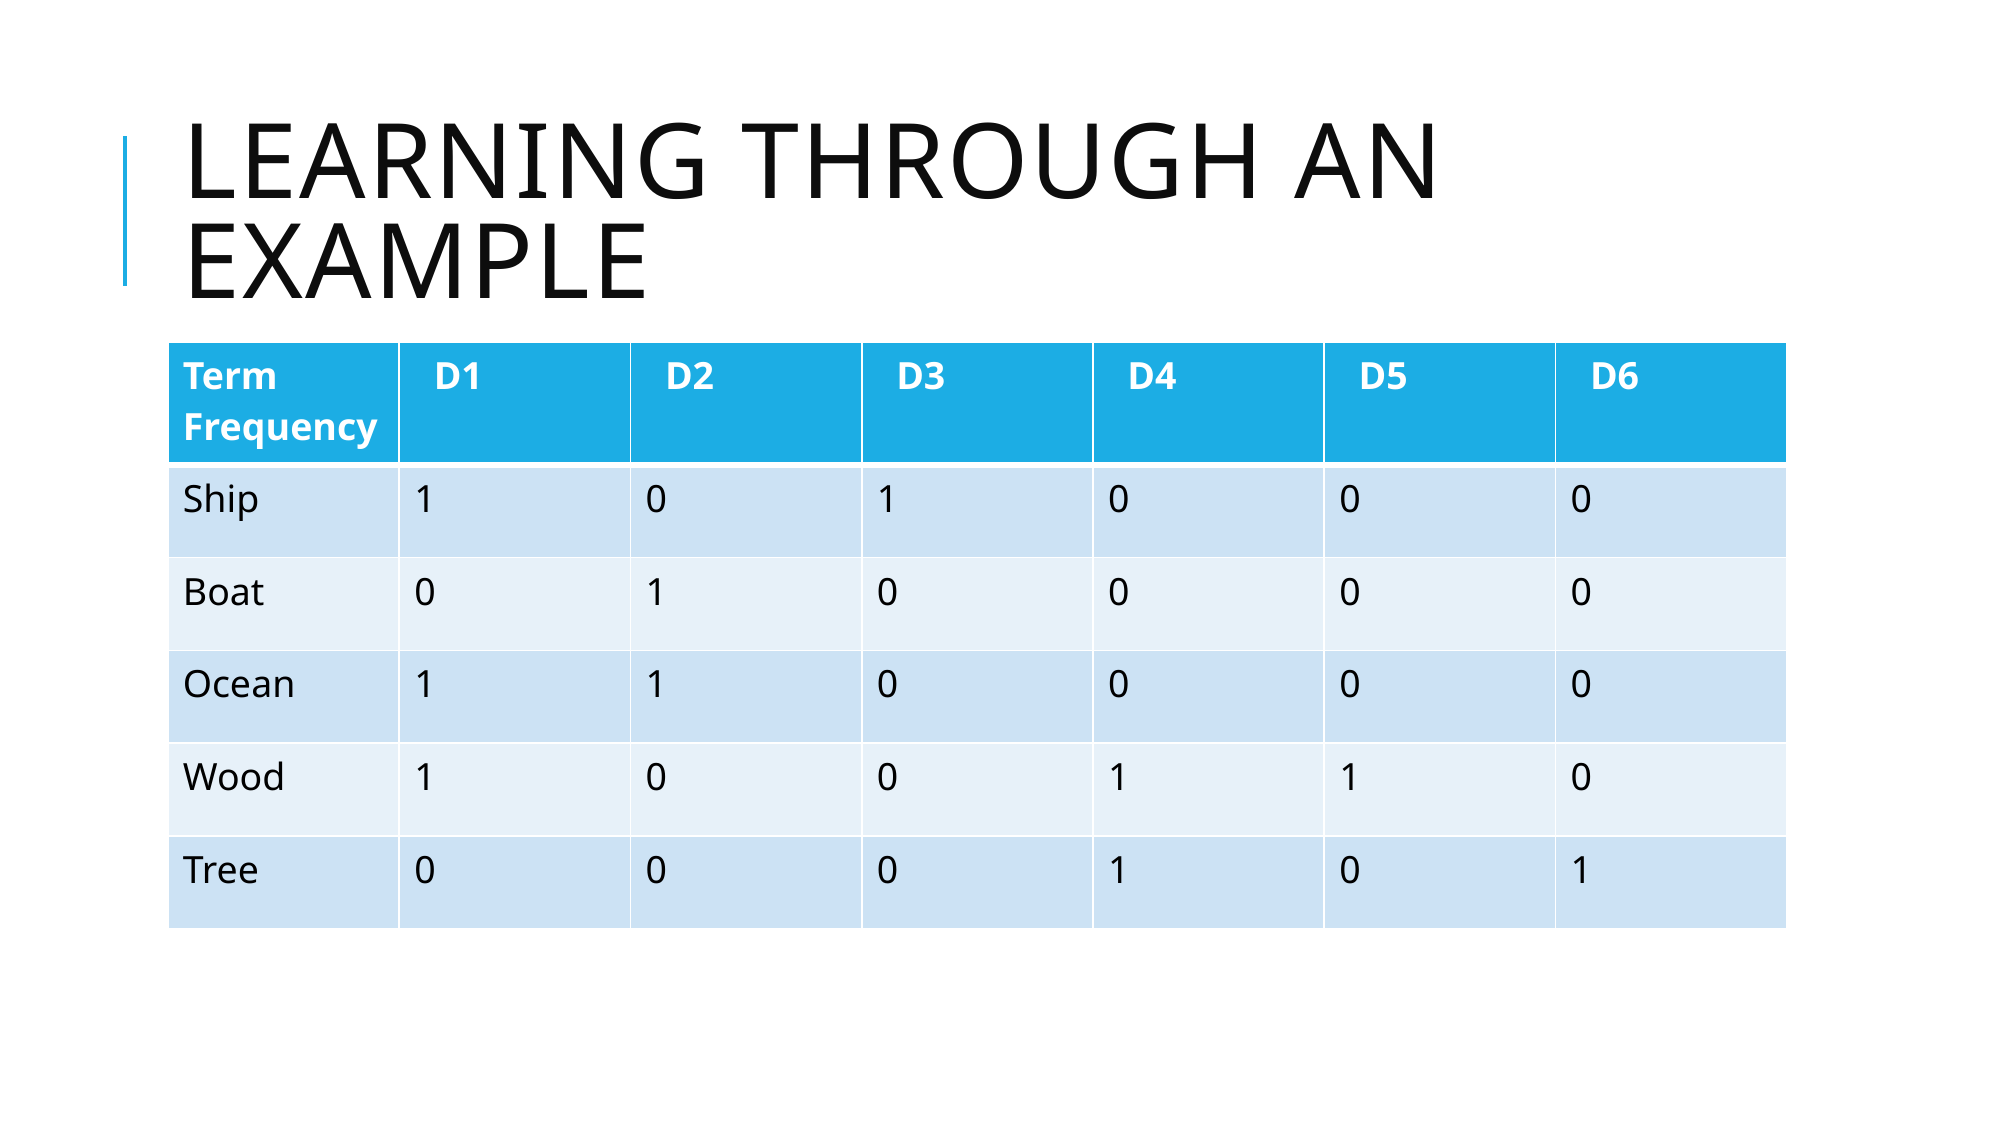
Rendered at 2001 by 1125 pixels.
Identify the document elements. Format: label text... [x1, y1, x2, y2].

table_header D2 [631, 343, 861, 462]
table_cell Tree [169, 837, 398, 928]
table_cell 0 [1094, 558, 1323, 650]
table_cell 0 [863, 744, 1092, 835]
table_cell 1 [631, 651, 861, 742]
table_cell 1 [400, 651, 630, 742]
table_cell 0 [863, 651, 1092, 742]
table_cell 0 [1094, 651, 1323, 742]
table_cell 0 [1556, 651, 1786, 742]
table_cell 0 [1556, 468, 1786, 557]
table_cell 1 [631, 558, 861, 650]
table_header D6 [1556, 343, 1786, 462]
table_header D5 [1325, 343, 1555, 462]
table_cell 1 [1094, 837, 1323, 928]
table_cell 0 [631, 744, 861, 835]
table_cell 1 [1556, 837, 1786, 928]
table_cell 0 [400, 558, 630, 650]
table_header Term Frequency [169, 343, 398, 462]
table_cell 0 [1094, 468, 1323, 557]
table_cell 0 [863, 837, 1092, 928]
title Learning through an example [168, 96, 1763, 341]
table_cell Boat [169, 558, 398, 650]
table_cell 0 [631, 468, 861, 557]
table_header D1 [400, 343, 630, 462]
table_cell 1 [400, 468, 630, 557]
table_cell 0 [631, 837, 861, 928]
table_cell 0 [1325, 837, 1555, 928]
table_cell Ship [169, 468, 398, 557]
table_cell 1 [1325, 744, 1555, 835]
table_cell 0 [1325, 468, 1555, 557]
table_cell Wood [169, 744, 398, 835]
table_cell 0 [1556, 558, 1786, 650]
table_cell Ocean [169, 651, 398, 742]
table_header D3 [863, 343, 1092, 462]
table_cell 0 [1556, 744, 1786, 835]
table_cell 0 [400, 837, 630, 928]
table_cell 0 [1325, 651, 1555, 742]
table_header D4 [1094, 343, 1323, 462]
table_cell 0 [1325, 558, 1555, 650]
table_cell 1 [1094, 744, 1323, 835]
table_cell 1 [400, 744, 630, 835]
table_cell 1 [863, 468, 1092, 557]
table_cell 0 [863, 558, 1092, 650]
